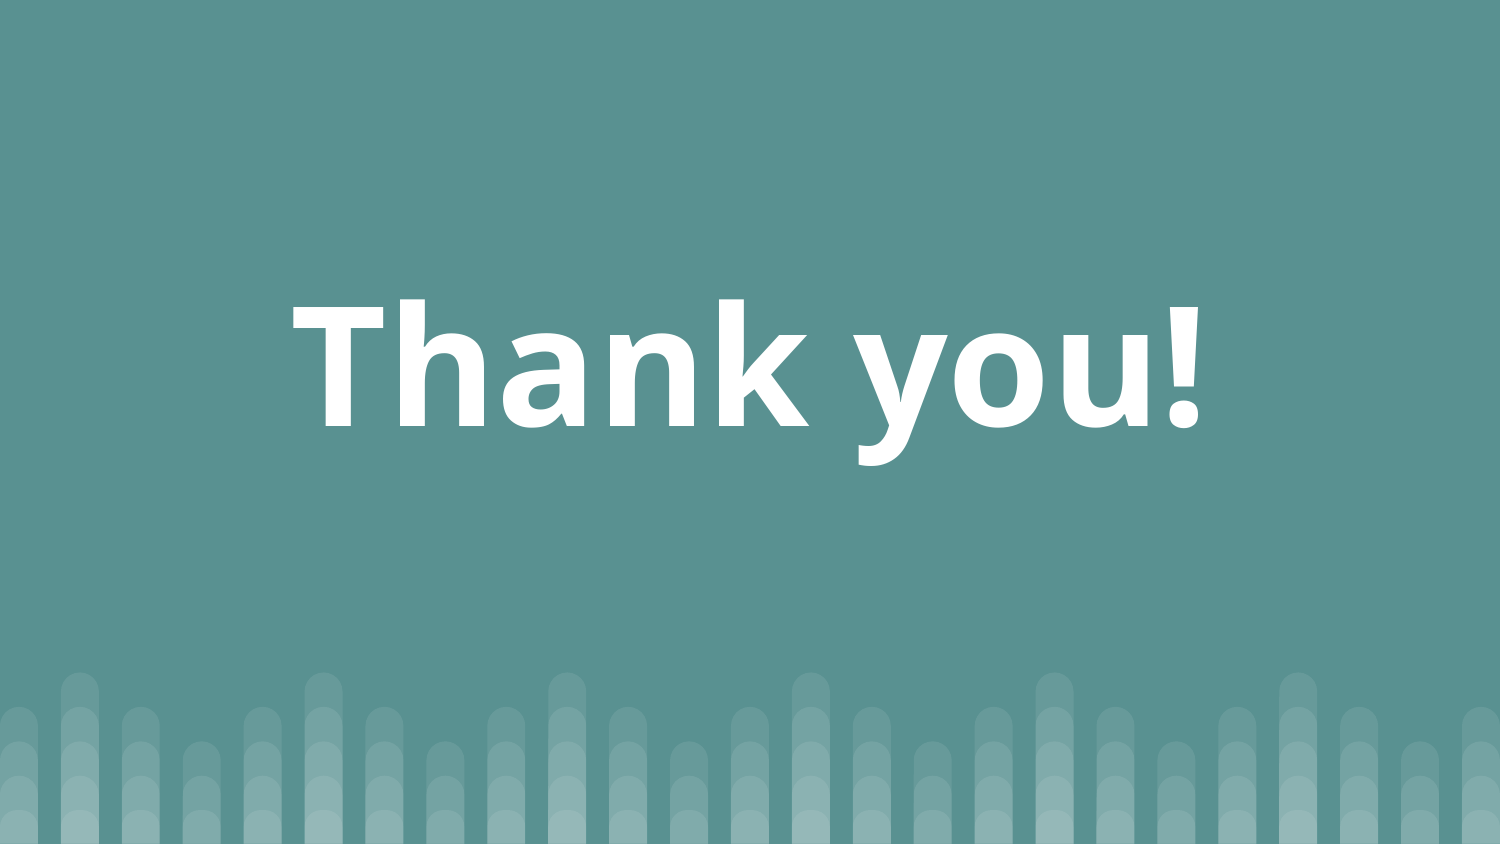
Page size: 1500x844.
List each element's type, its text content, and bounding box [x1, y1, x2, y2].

title Thank you! [51, 204, 1449, 516]
